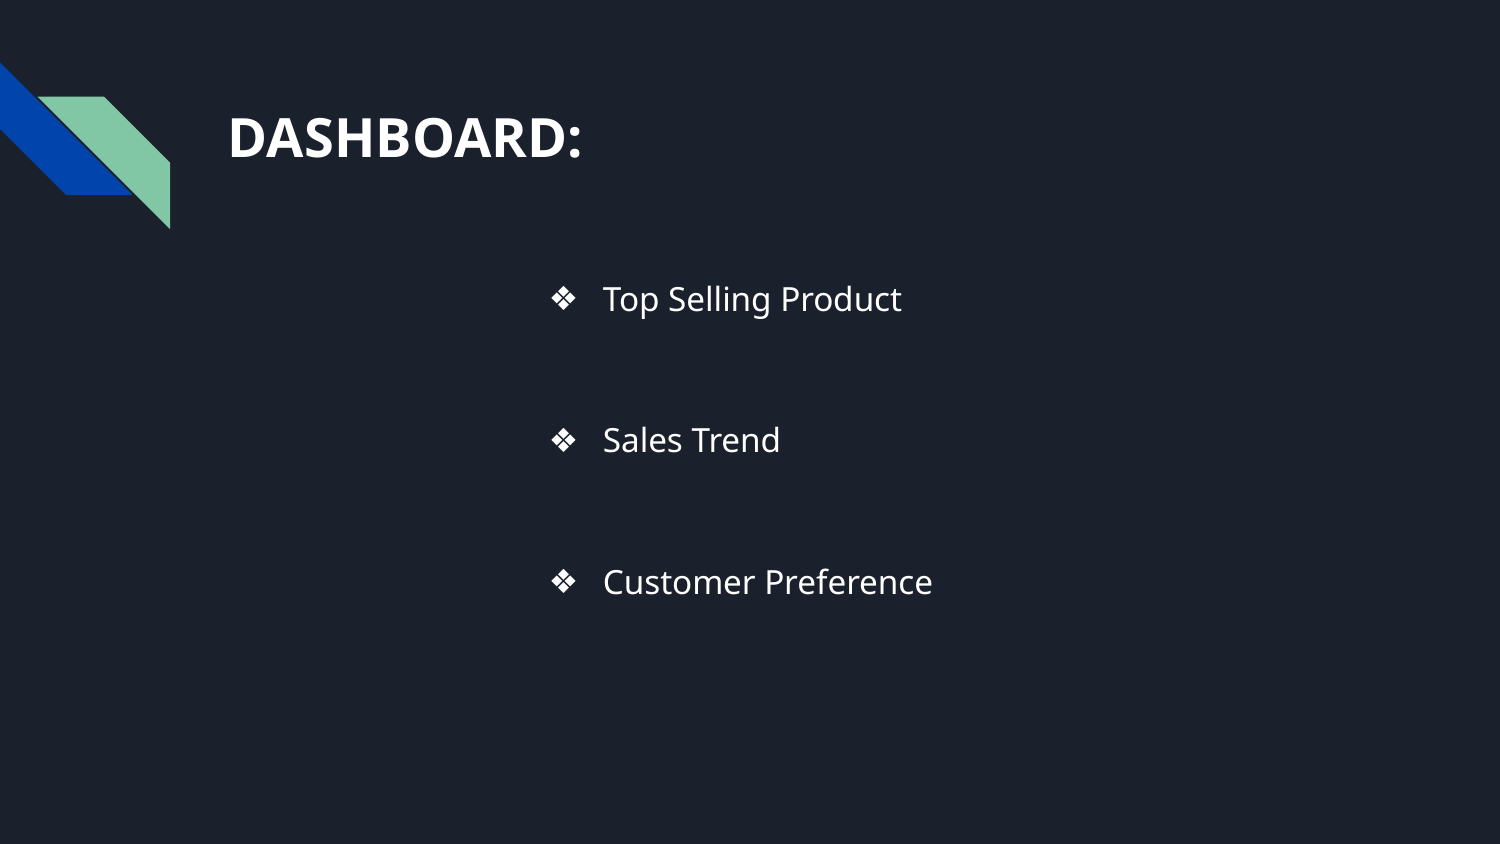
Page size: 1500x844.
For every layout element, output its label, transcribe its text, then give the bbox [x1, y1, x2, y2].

title DASHBOARD: [212, 88, 1368, 208]
list Top Selling Product Sales Trend Customer Preference [212, 257, 1368, 735]
